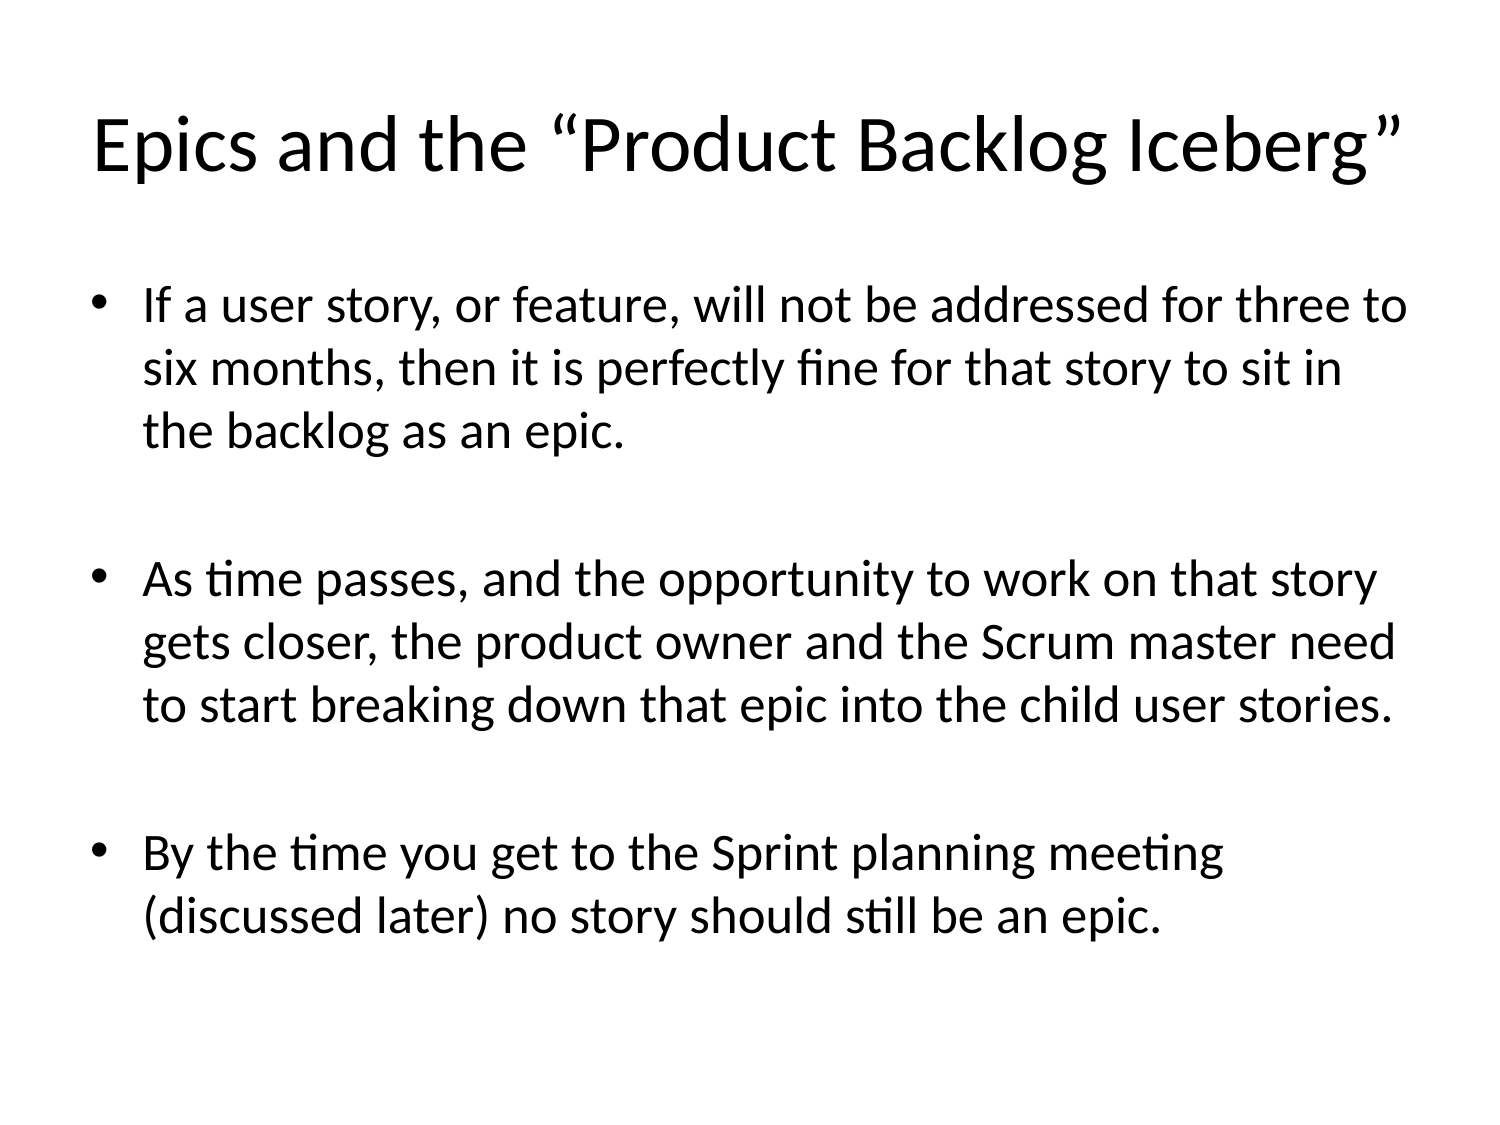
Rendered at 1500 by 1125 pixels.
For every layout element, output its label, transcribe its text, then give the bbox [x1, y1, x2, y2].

list If a user story, or feature, will not be addressed for three to six months, then it is perfectly fine for that story to sit in the backlog as an epic. As time passes, and the opportunity to work on that story gets closer, the product owner and the Scrum master need to start breaking down that epic into the child user stories. By the time you get to the Sprint planning meeting (discussed later) no story should still be an epic. [75, 262, 1425, 1005]
title Epics and the “Product Backlog Iceberg” [75, 45, 1425, 233]
